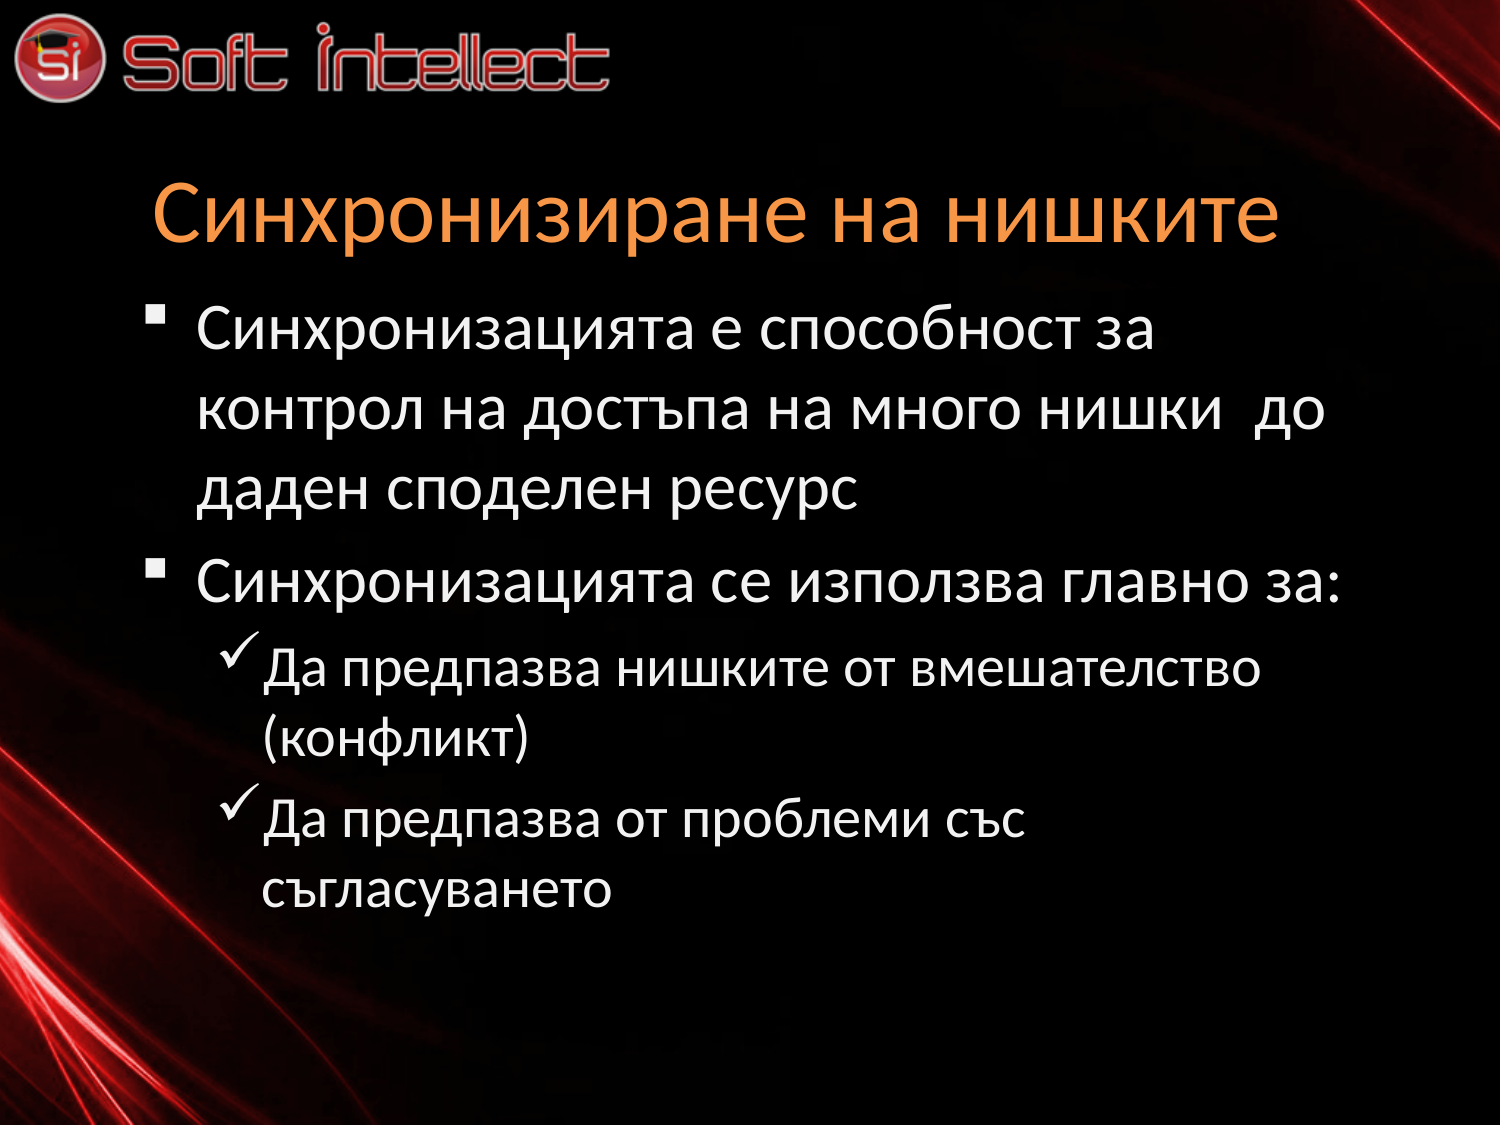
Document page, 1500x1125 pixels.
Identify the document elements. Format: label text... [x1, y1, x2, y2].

picture [0, 0, 1500, 1125]
list Синхронизацията е способност за контрол на достъпа на много нишки до даден споделен ресурс Синхронизацията се използва главно за: Да предпазва нишките от вмешателство (конфликт) Да предпазва от проблеми със съгласуването [125, 275, 1375, 1018]
title Синхронизиране на нишките [137, 112, 1488, 300]
